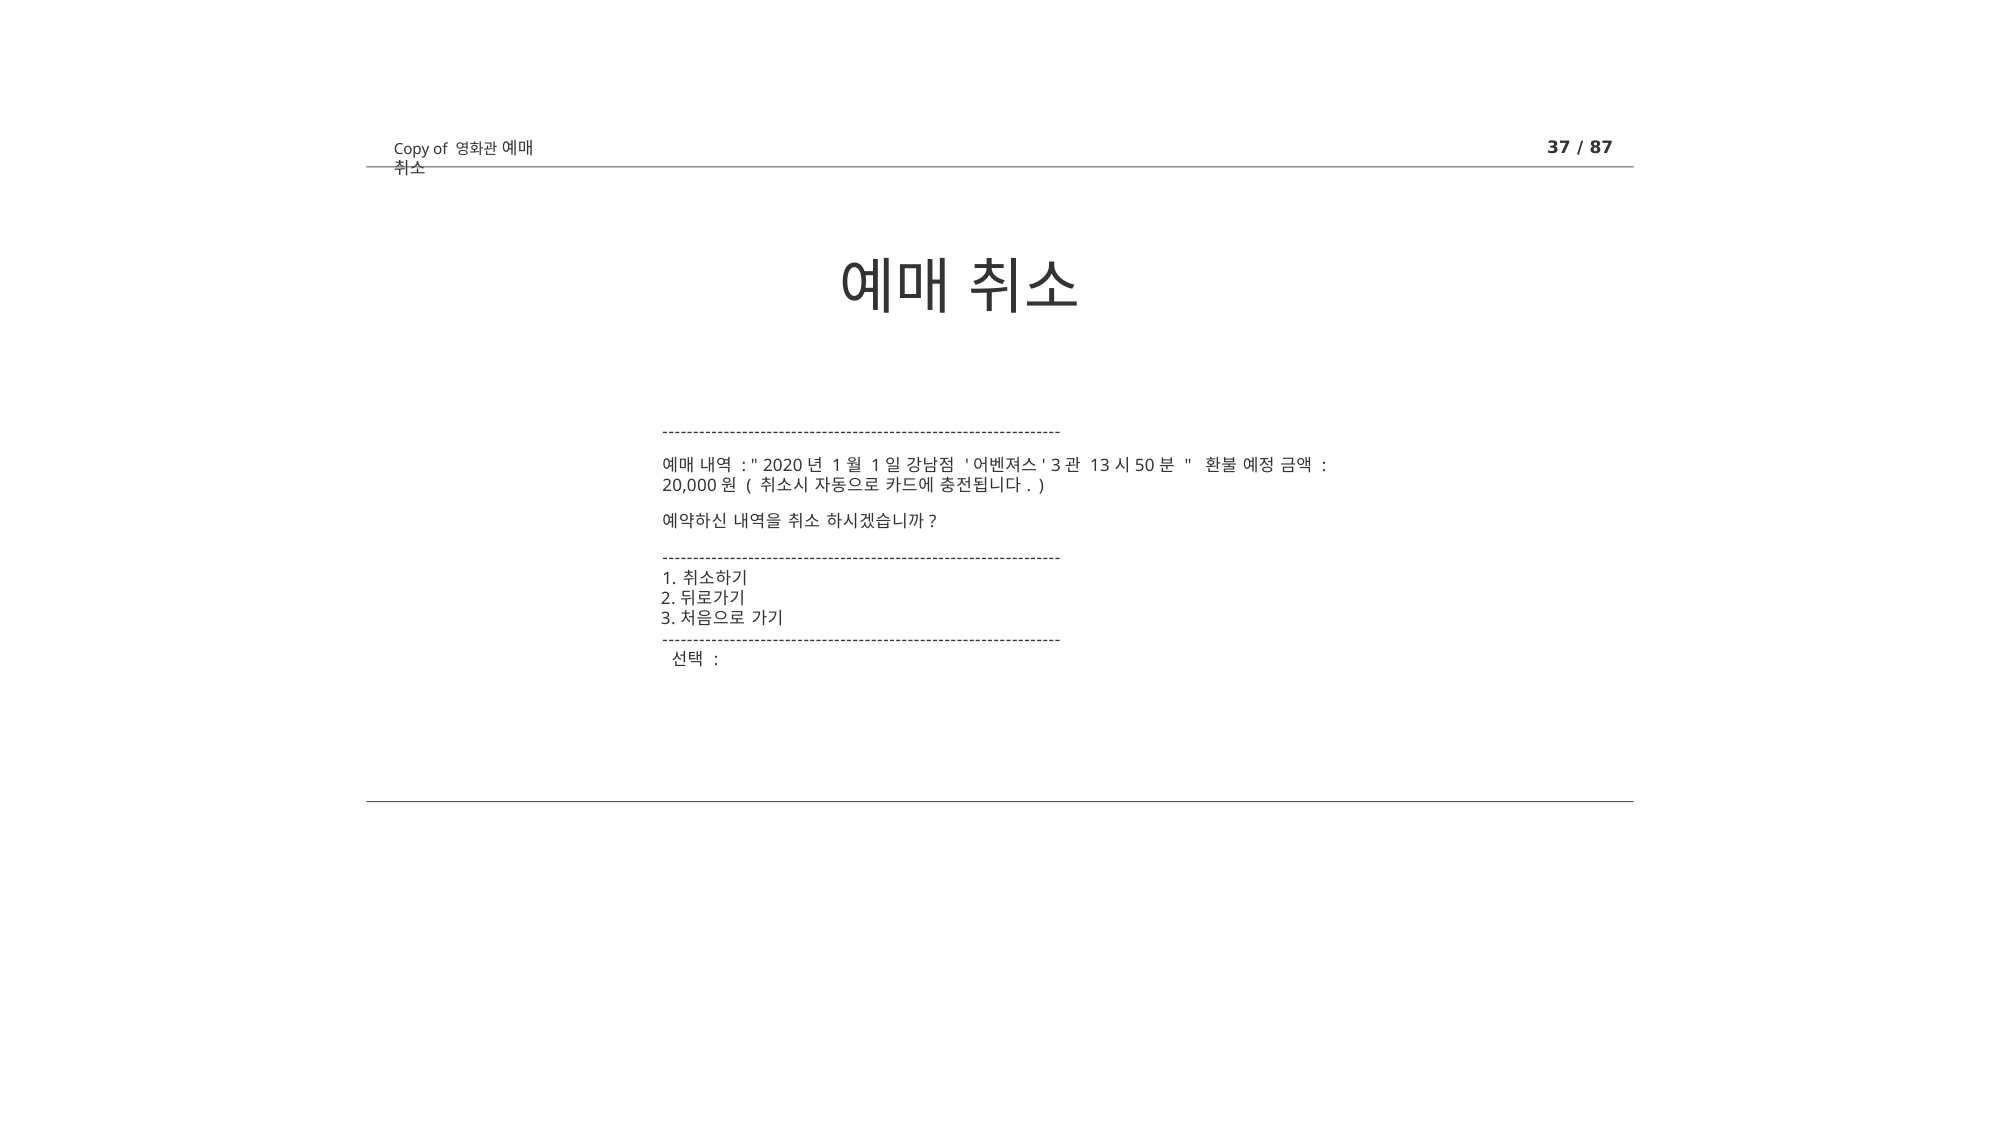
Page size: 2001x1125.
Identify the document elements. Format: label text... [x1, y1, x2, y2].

text_box 예매 취소 [837, 246, 1118, 322]
text_box ----------------------------------------------------------------- 예매 내역 : " 2020년 1월 1일 강남점 '어벤져스' 3관 13시50분 " 환불 예정 금액 : 20,000원 ( 취소시 자동으로 카드에 충전됩니다. ) 예약하신 내역을 취소 하시겠습니까? ----------------------------------------------------------------- 취소하기 2.뒤로가기 3.처음으로 가기 ----------------------------------------------------------------- 선택 : [660, 418, 1339, 670]
text_box Copy of 영화관 예매 취소 [392, 135, 567, 166]
text_box 37 / 87 [1545, 134, 1615, 157]
text_box Copy of 영화관 예매 취소 [392, 168, 567, 179]
